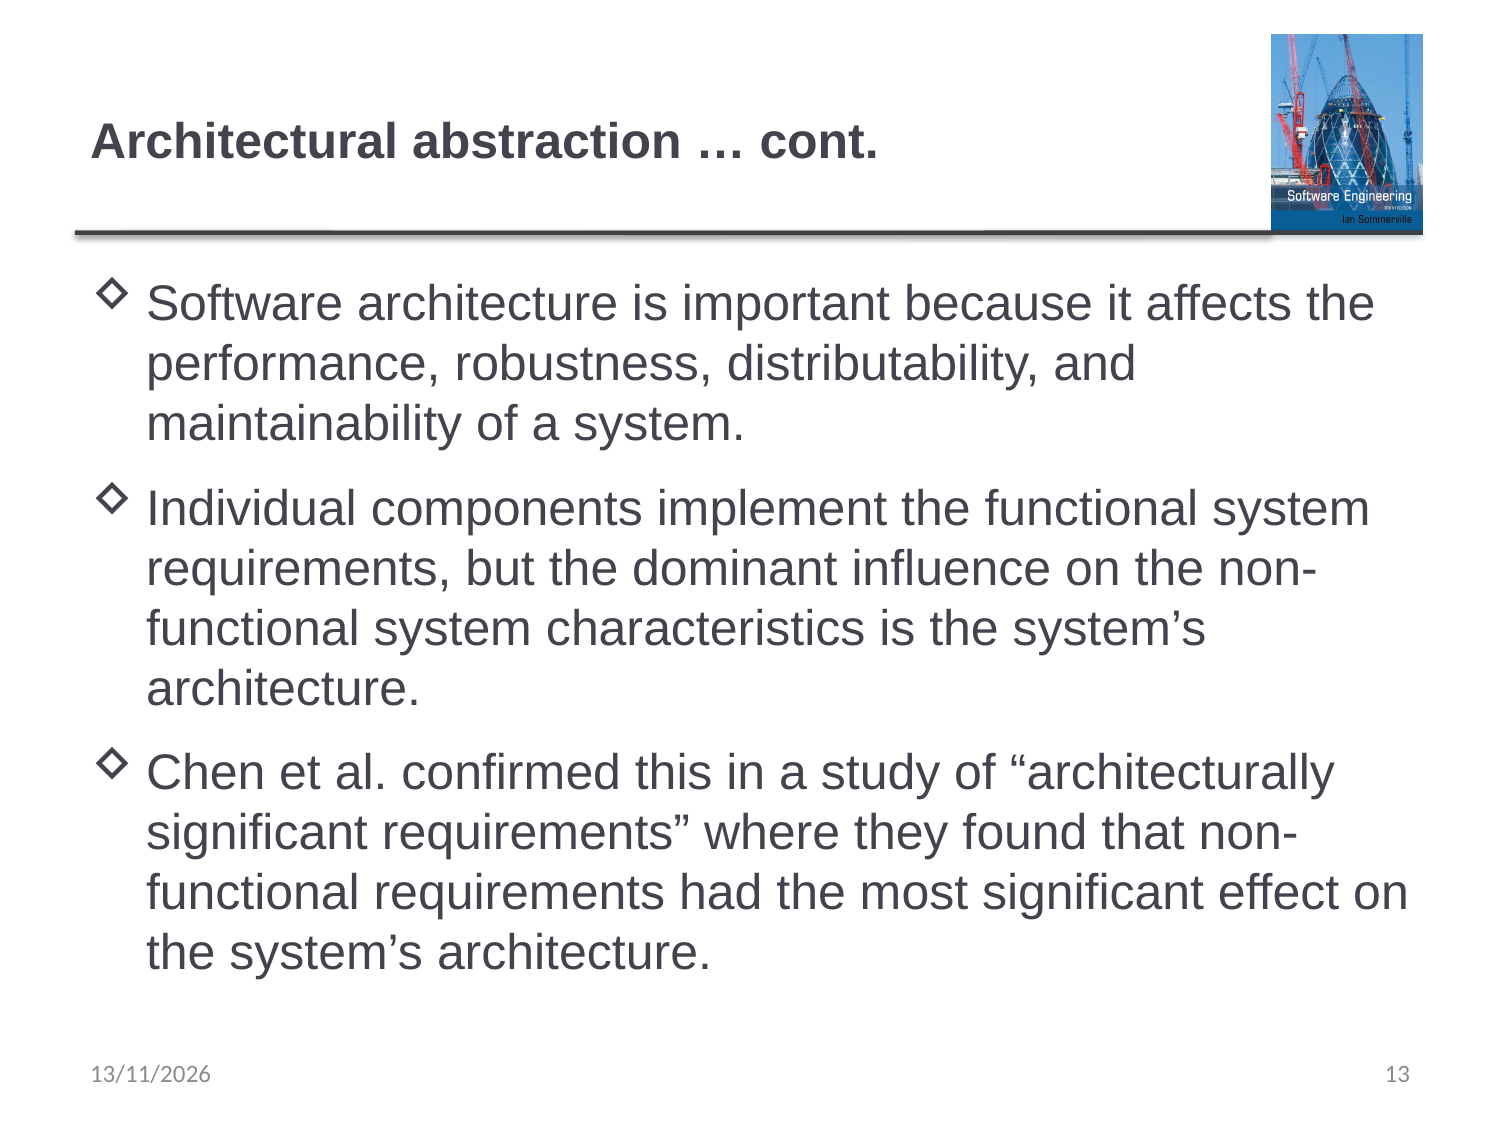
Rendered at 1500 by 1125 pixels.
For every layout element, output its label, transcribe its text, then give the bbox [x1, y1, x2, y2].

title Architectural abstraction … cont. [74, 44, 1272, 233]
slide_number 13 [1074, 1042, 1425, 1103]
list Software architecture is important because it affects the performance, robustness, distributability, and maintainability of a system. Individual components implement the functional system requirements, but the dominant influence on the non-functional system characteristics is the system’s architecture. Chen et al. confirmed this in a study of “architecturally significant requirements” where they found that non-functional requirements had the most significant effect on the system’s architecture. [75, 262, 1425, 1043]
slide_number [75, 1042, 425, 1103]
picture [1271, 34, 1423, 230]
